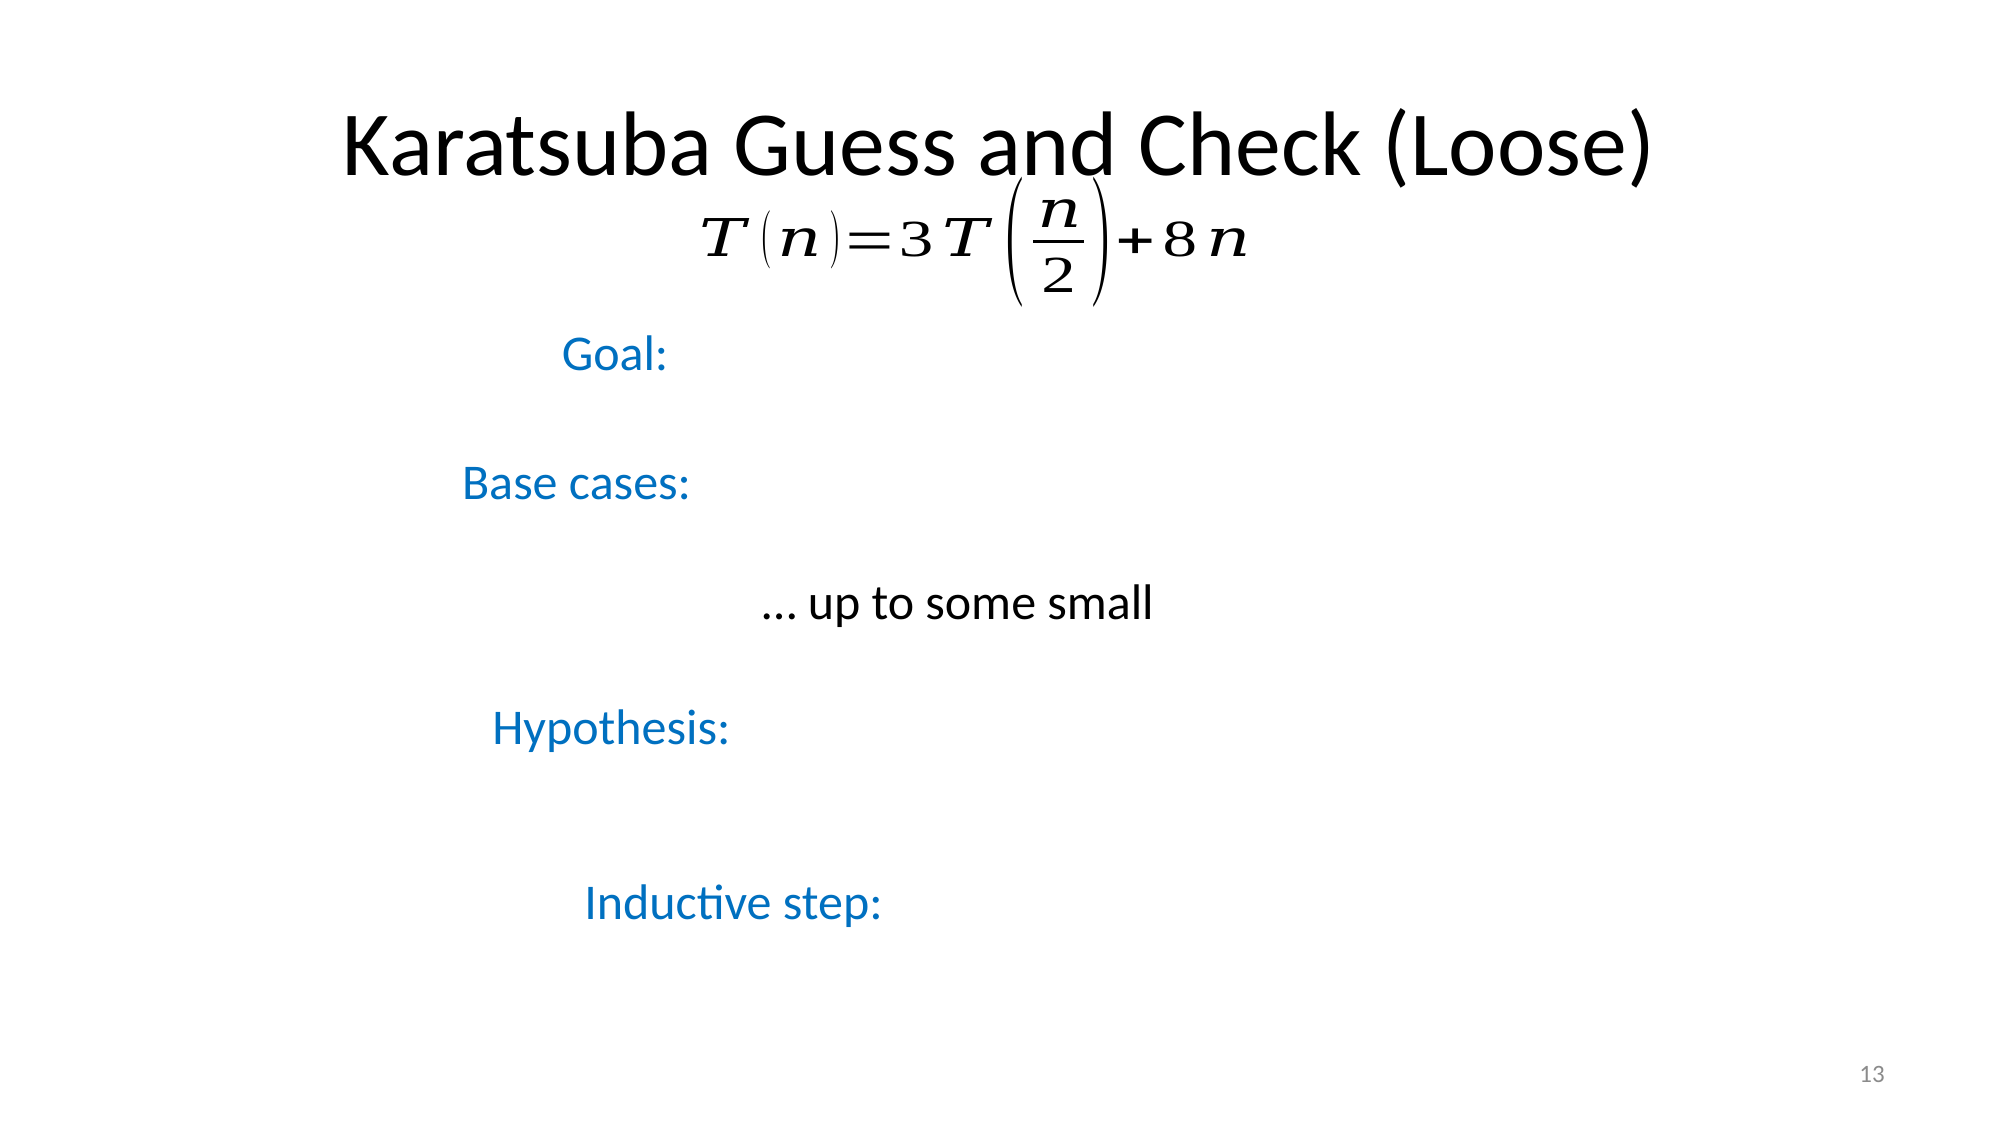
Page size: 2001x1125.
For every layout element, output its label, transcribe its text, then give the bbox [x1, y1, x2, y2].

slide_number 13 [1433, 1042, 1900, 1103]
title Karatsuba Guess and Check (Loose) [99, 45, 1900, 233]
